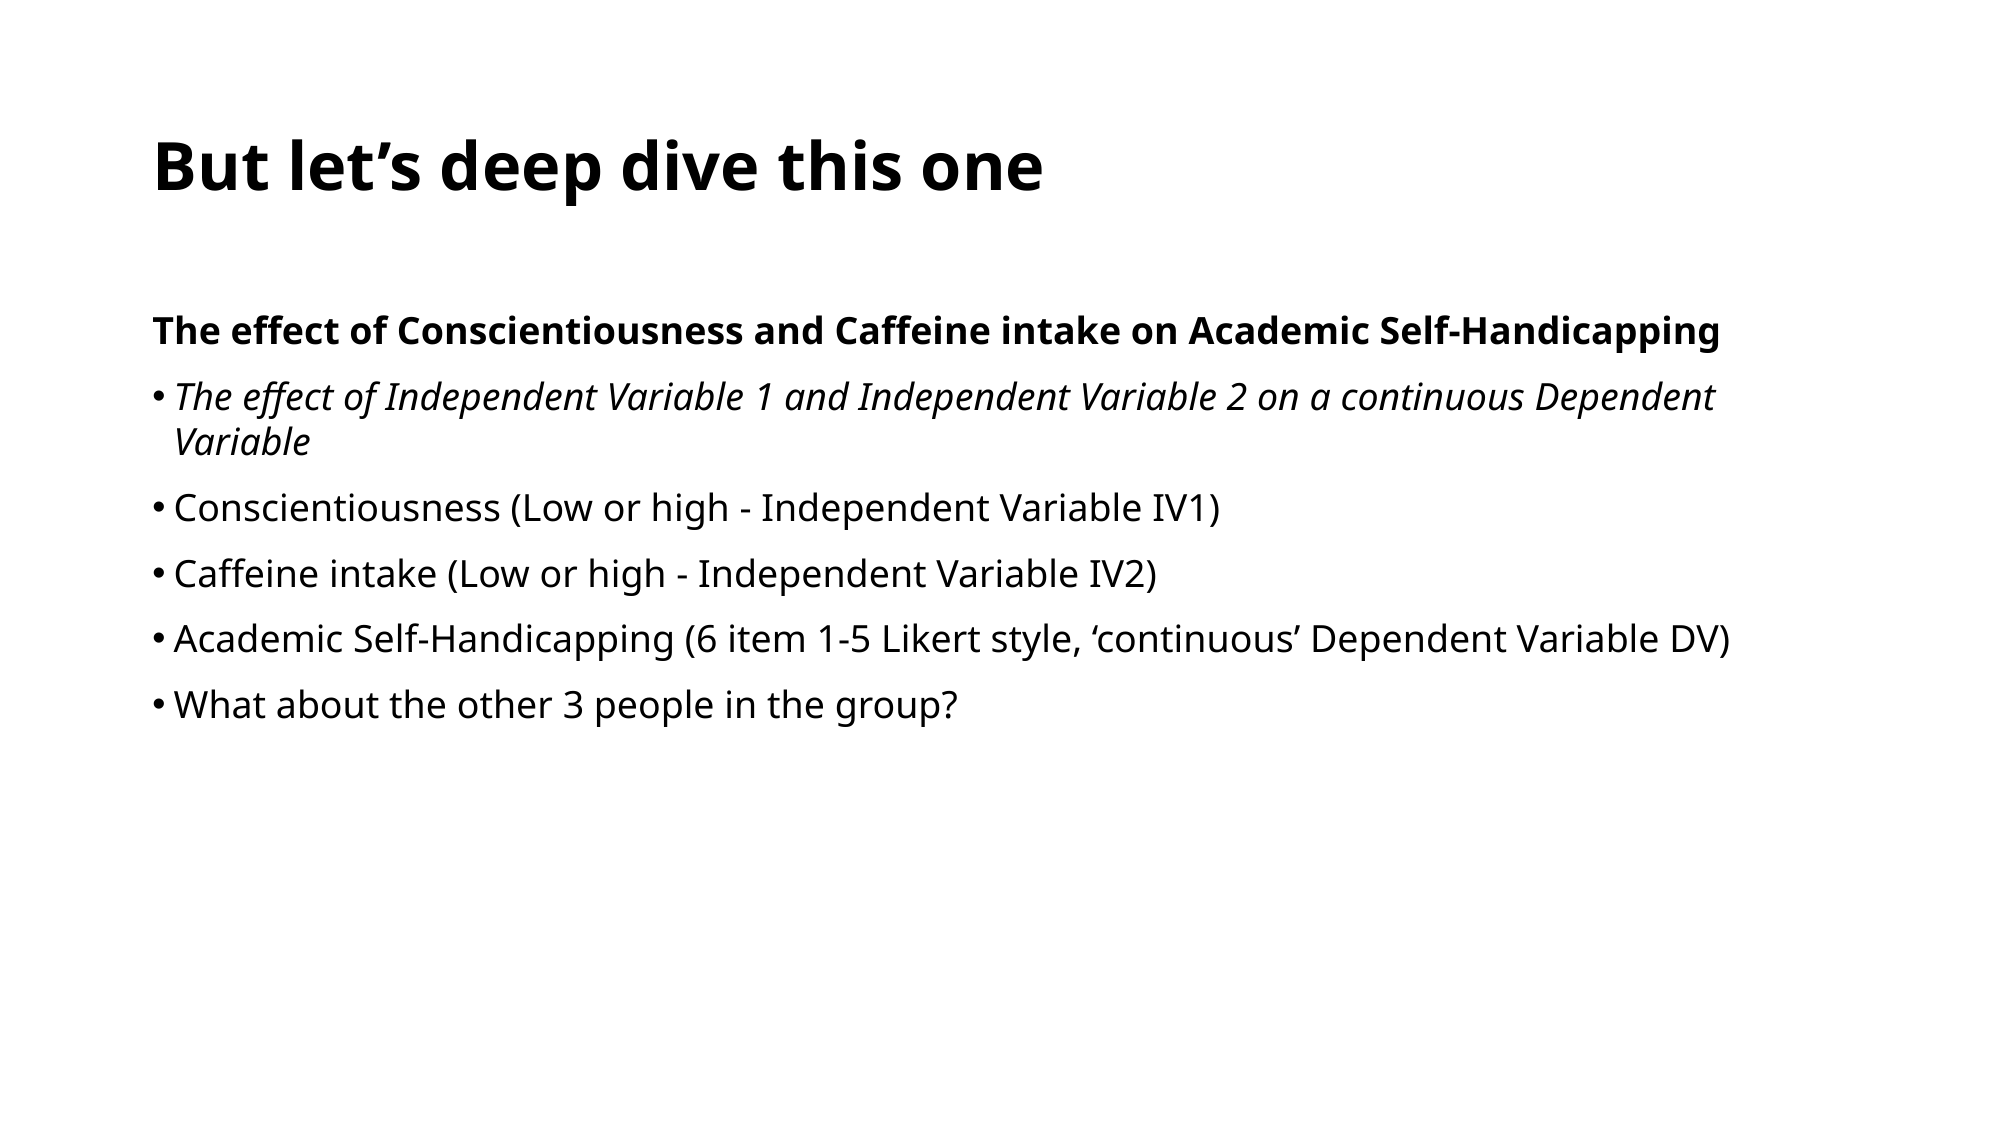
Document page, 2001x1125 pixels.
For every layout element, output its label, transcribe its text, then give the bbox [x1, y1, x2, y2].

title But let’s deep dive this one [137, 59, 1779, 278]
list The effect of Conscientiousness and Caffeine intake on Academic Self-Handicapping The effect of Independent Variable 1 and Independent Variable 2 on a continuous Dependent Variable Conscientiousness (Low or high - Independent Variable IV1) Caffeine intake (Low or high - Independent Variable IV2) Academic Self-Handicapping (6 item 1-5 Likert style, ‘continuous’ Dependent Variable DV) What about the other 3 people in the group? [137, 299, 1863, 1014]
